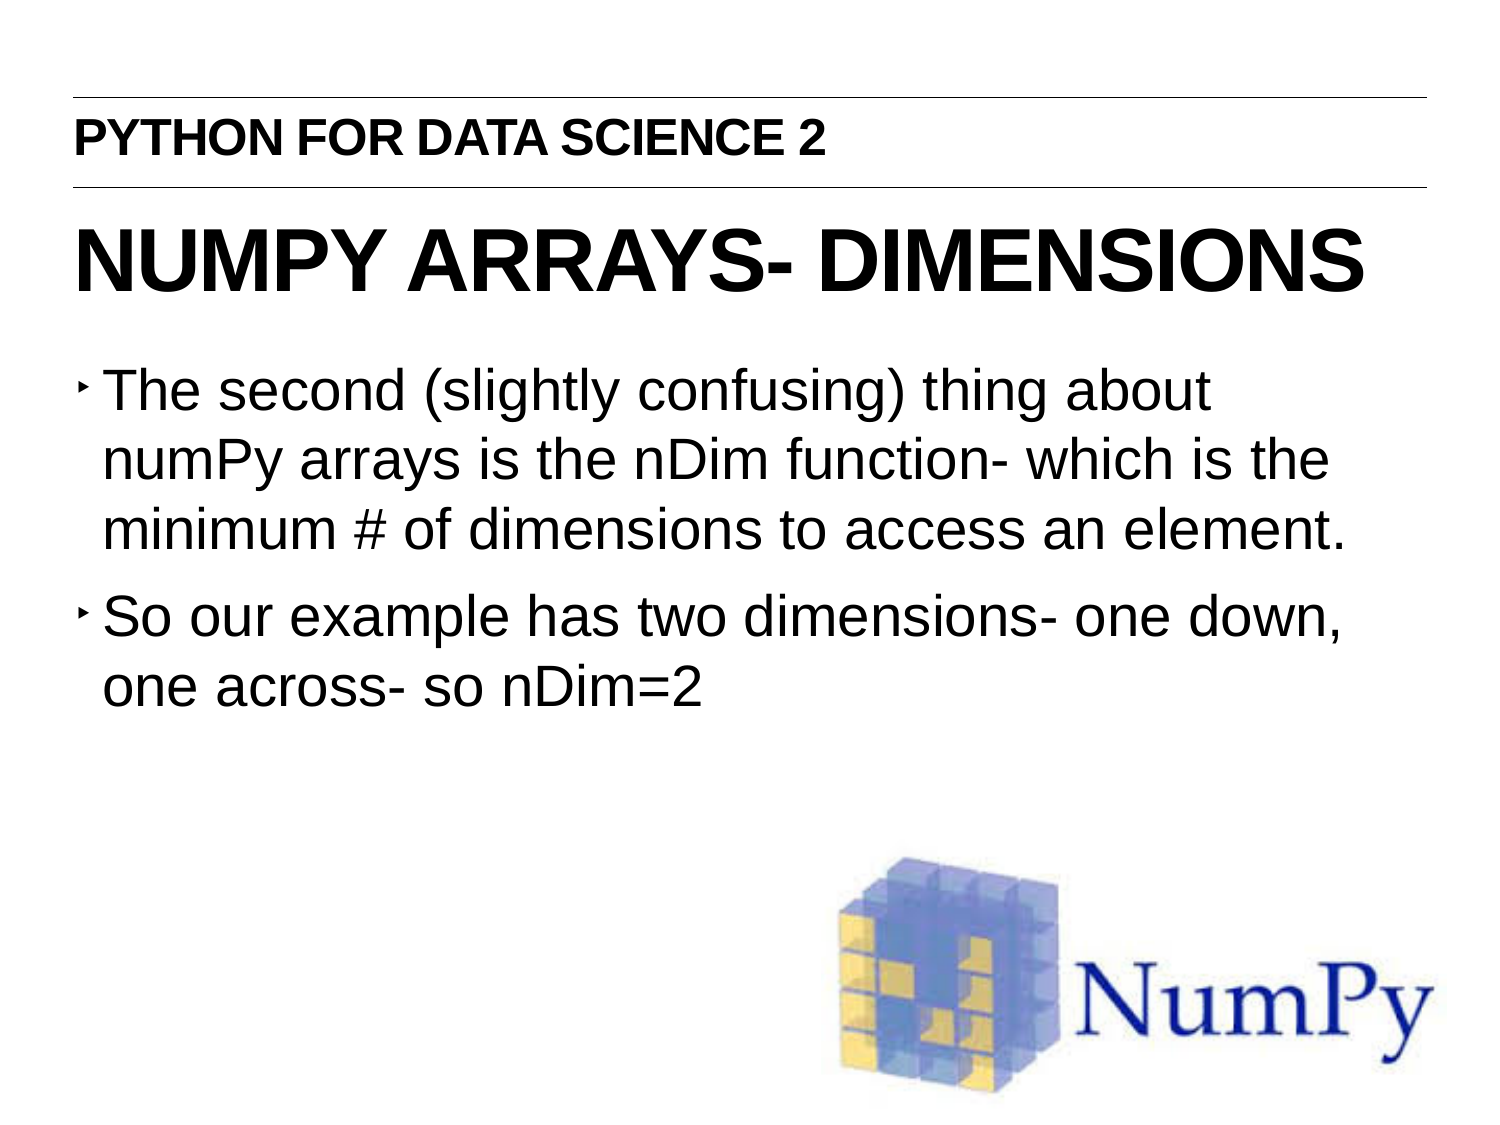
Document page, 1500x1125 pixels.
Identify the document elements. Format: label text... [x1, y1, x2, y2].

picture [821, 774, 1448, 1125]
title Numpy arrays- Dimensions [72, 226, 1428, 337]
text_box The second (slightly confusing) thing about numPy arrays is the nDim function- which is the minimum # of dimensions to access an element. So our example has two dimensions- one down, one across- so nDim=2 [75, 351, 1409, 939]
list Python for data science 2 [72, 112, 965, 181]
